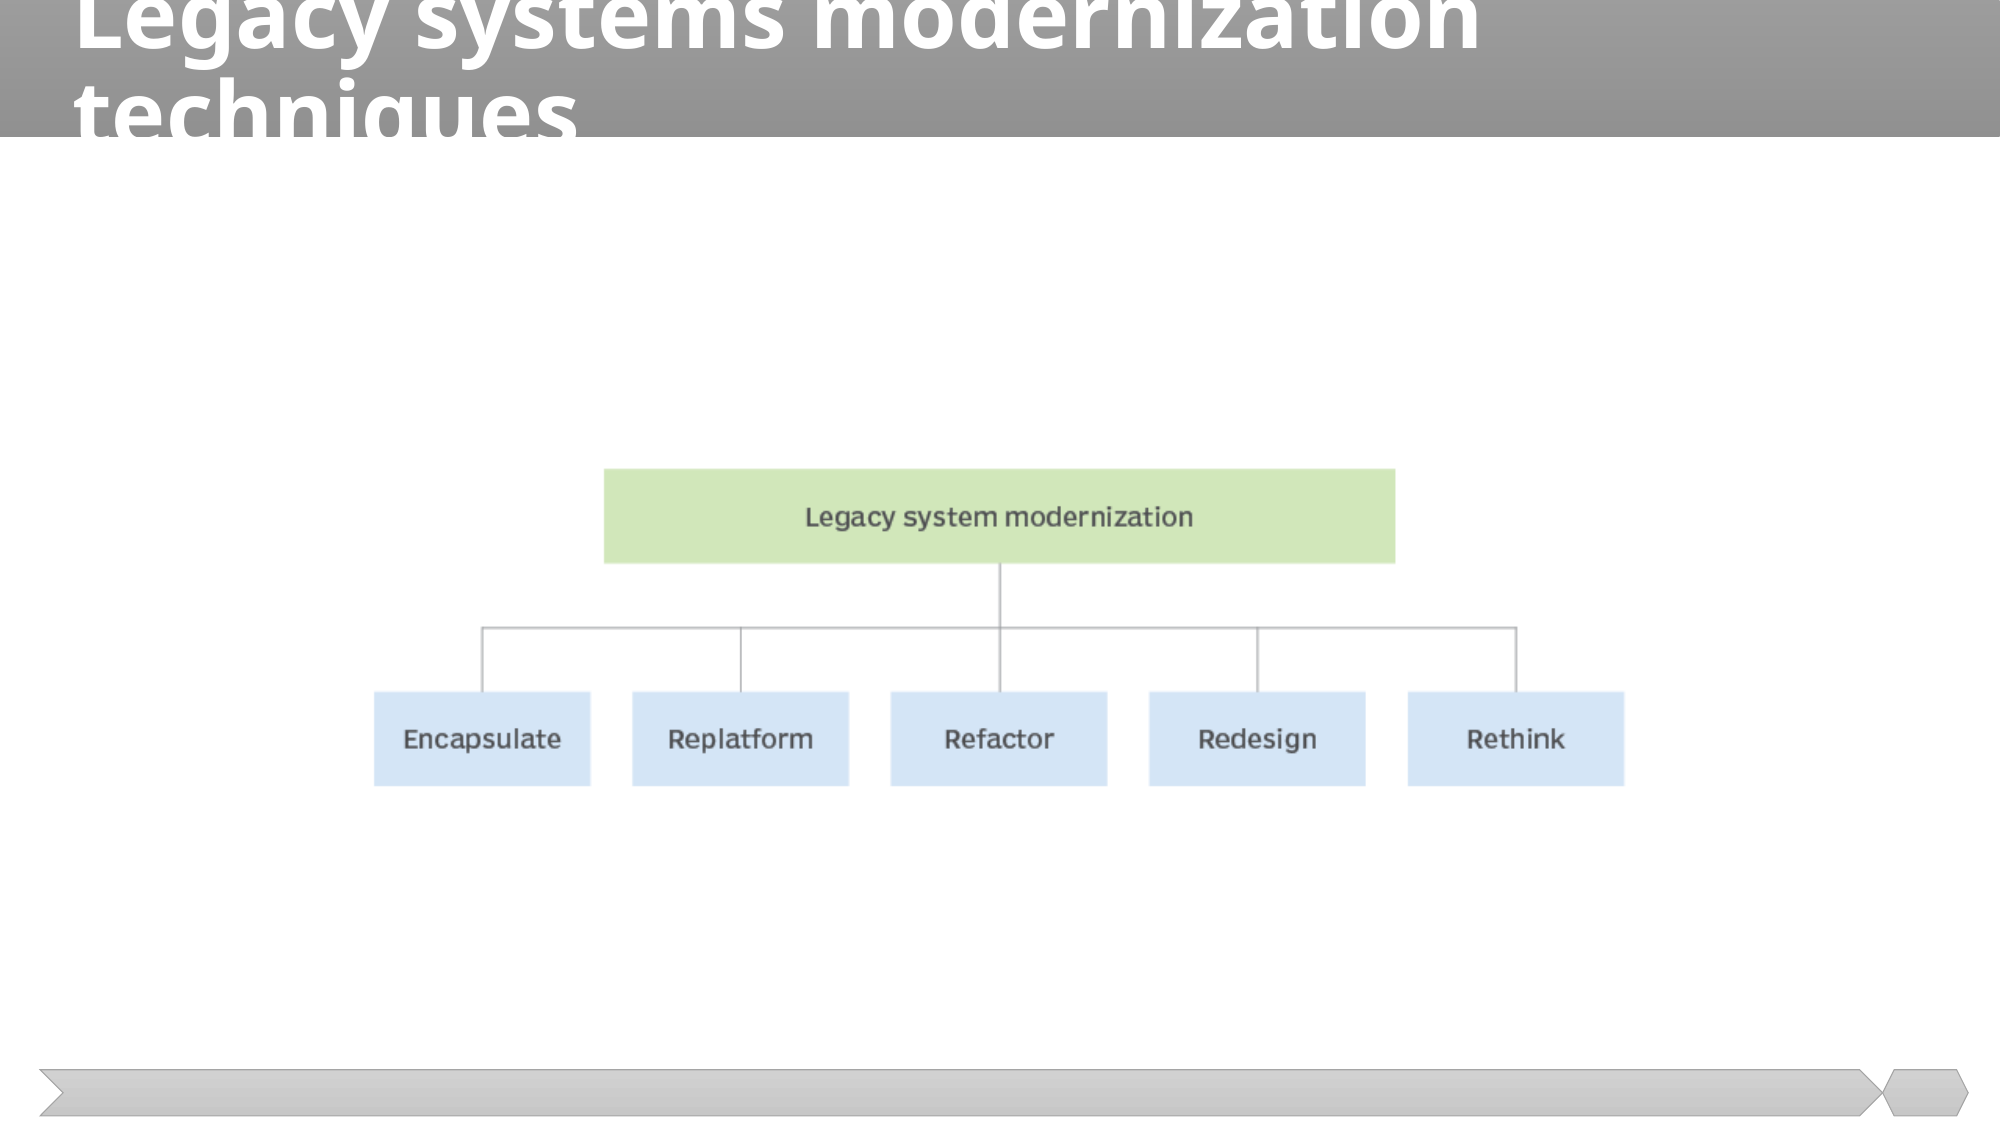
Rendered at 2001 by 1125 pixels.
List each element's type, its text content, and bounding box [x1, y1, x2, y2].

picture [357, 451, 1641, 824]
title Legacy systems modernization techniques [56, 0, 1969, 137]
